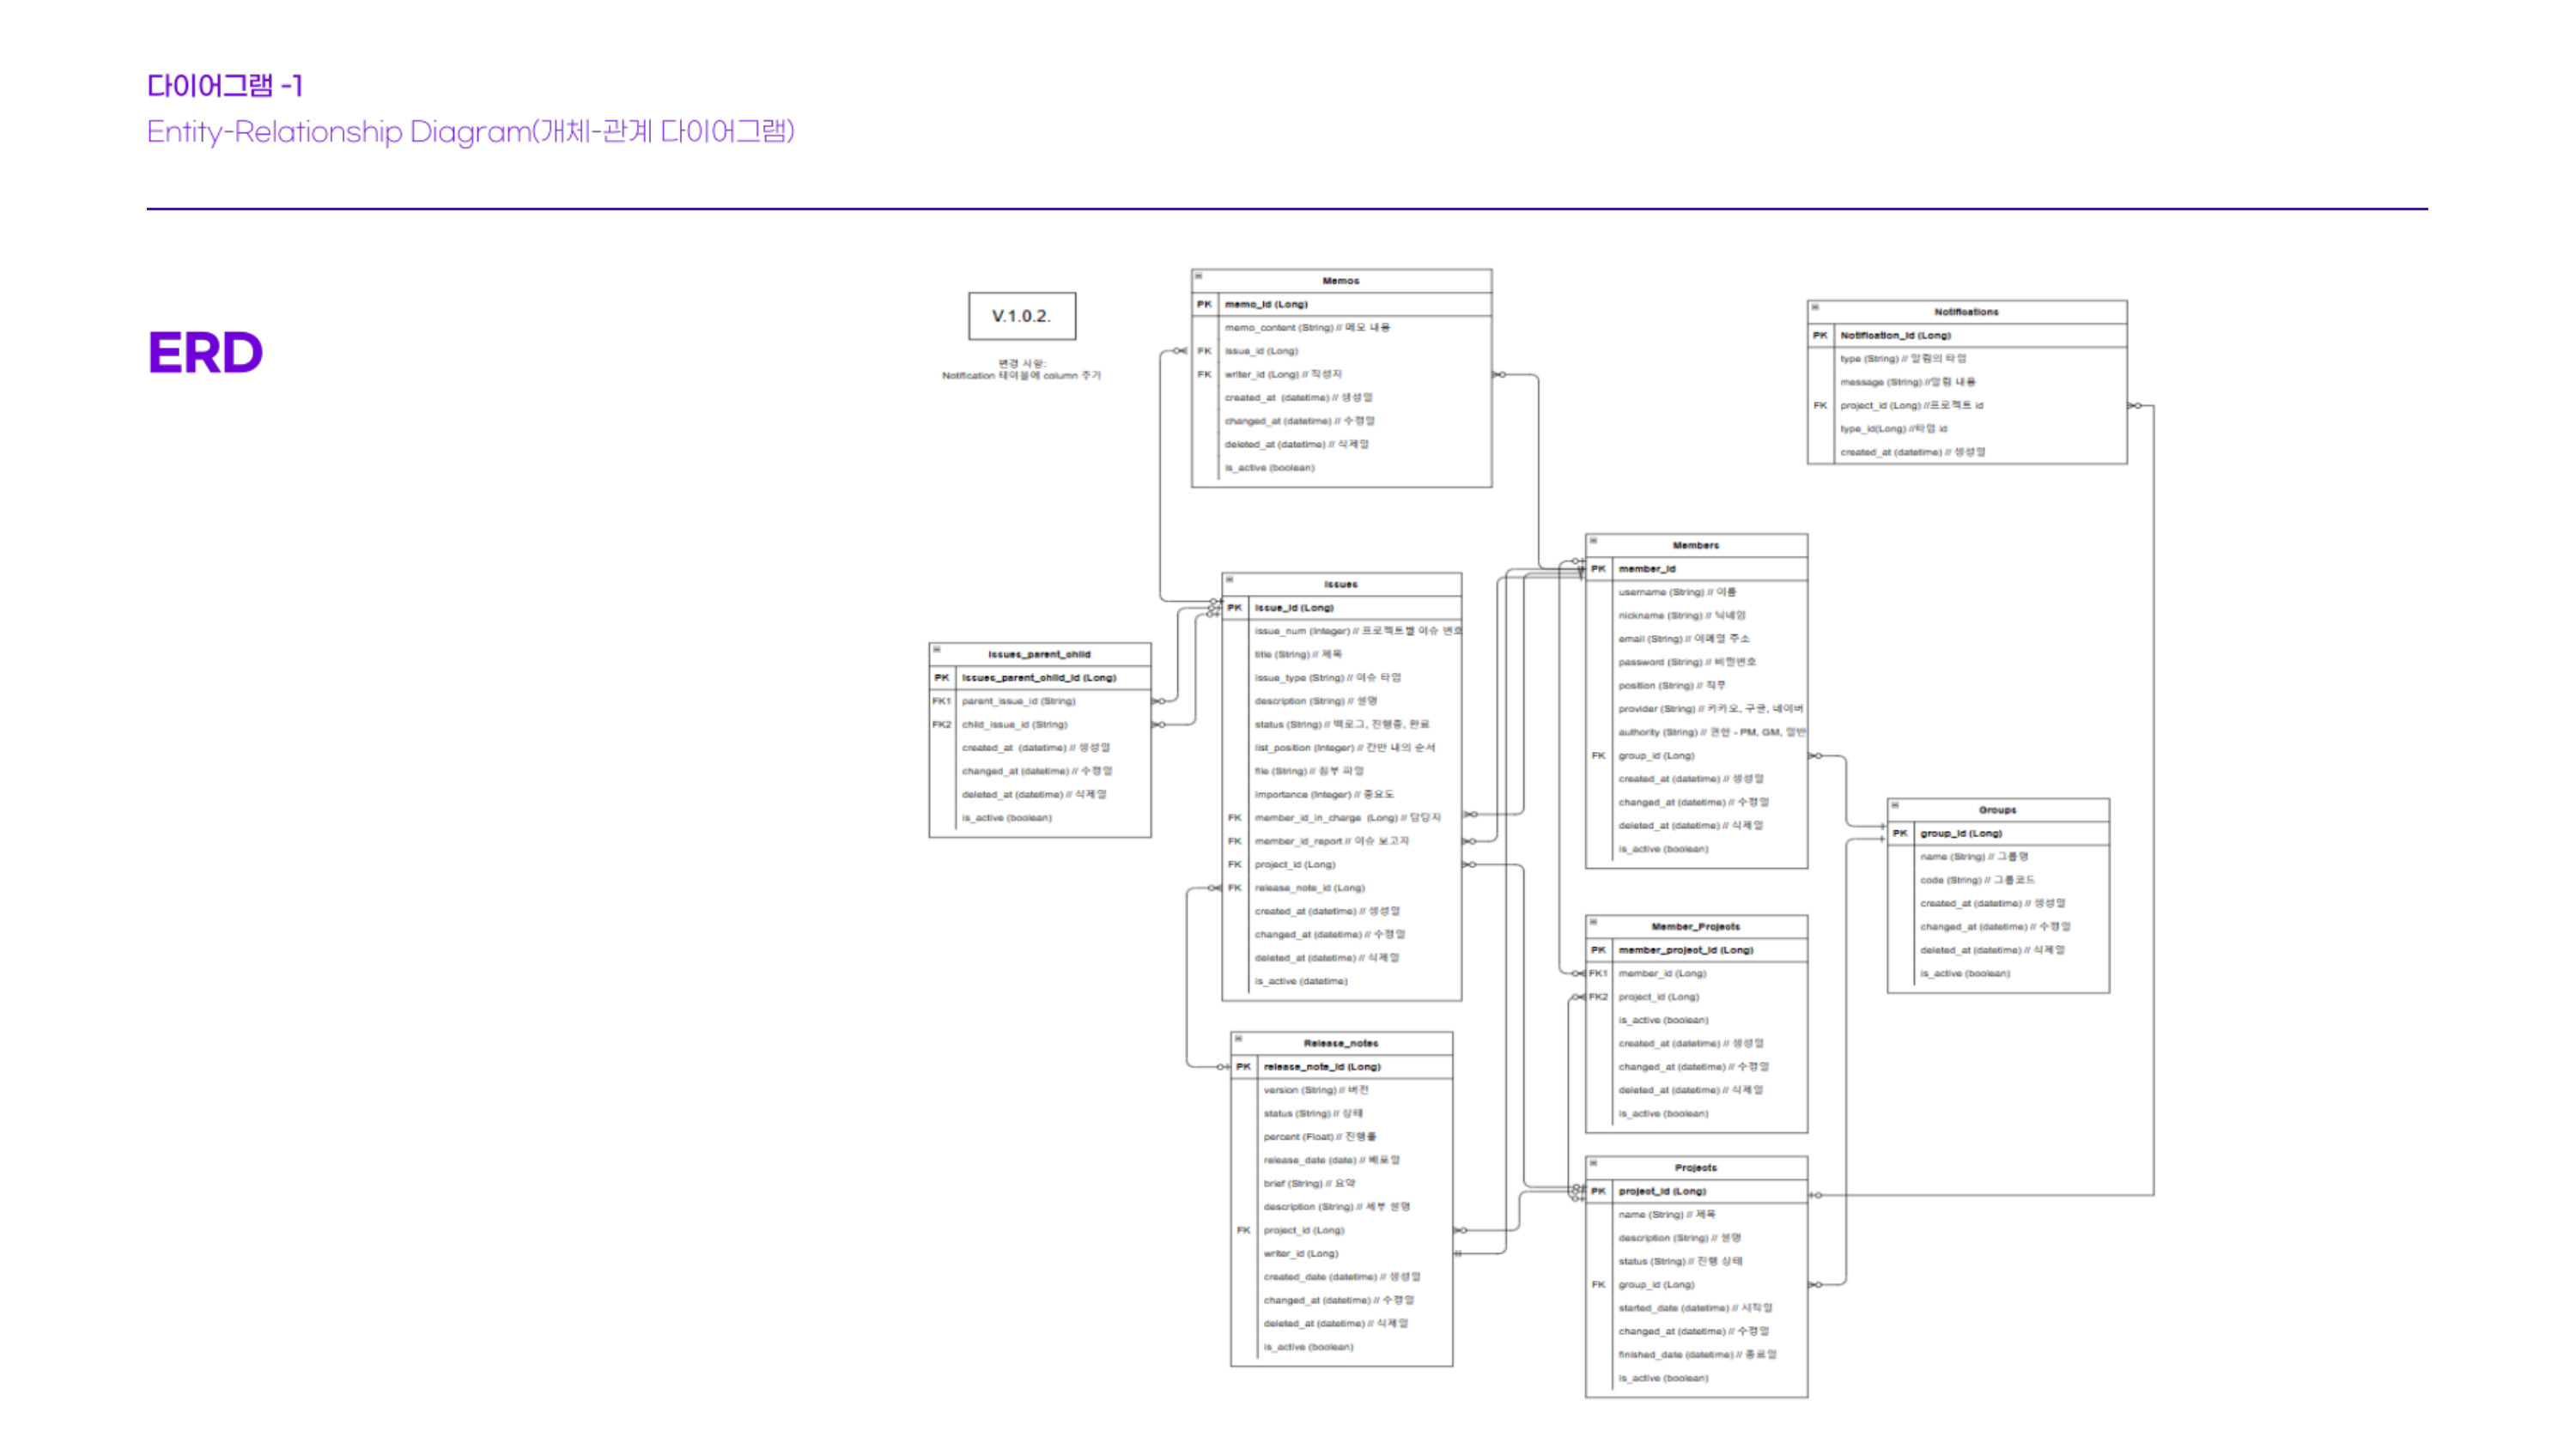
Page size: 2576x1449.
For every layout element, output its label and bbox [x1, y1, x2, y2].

picture [137, 60, 824, 177]
picture [129, 301, 319, 428]
text_box [917, 251, 2174, 1410]
